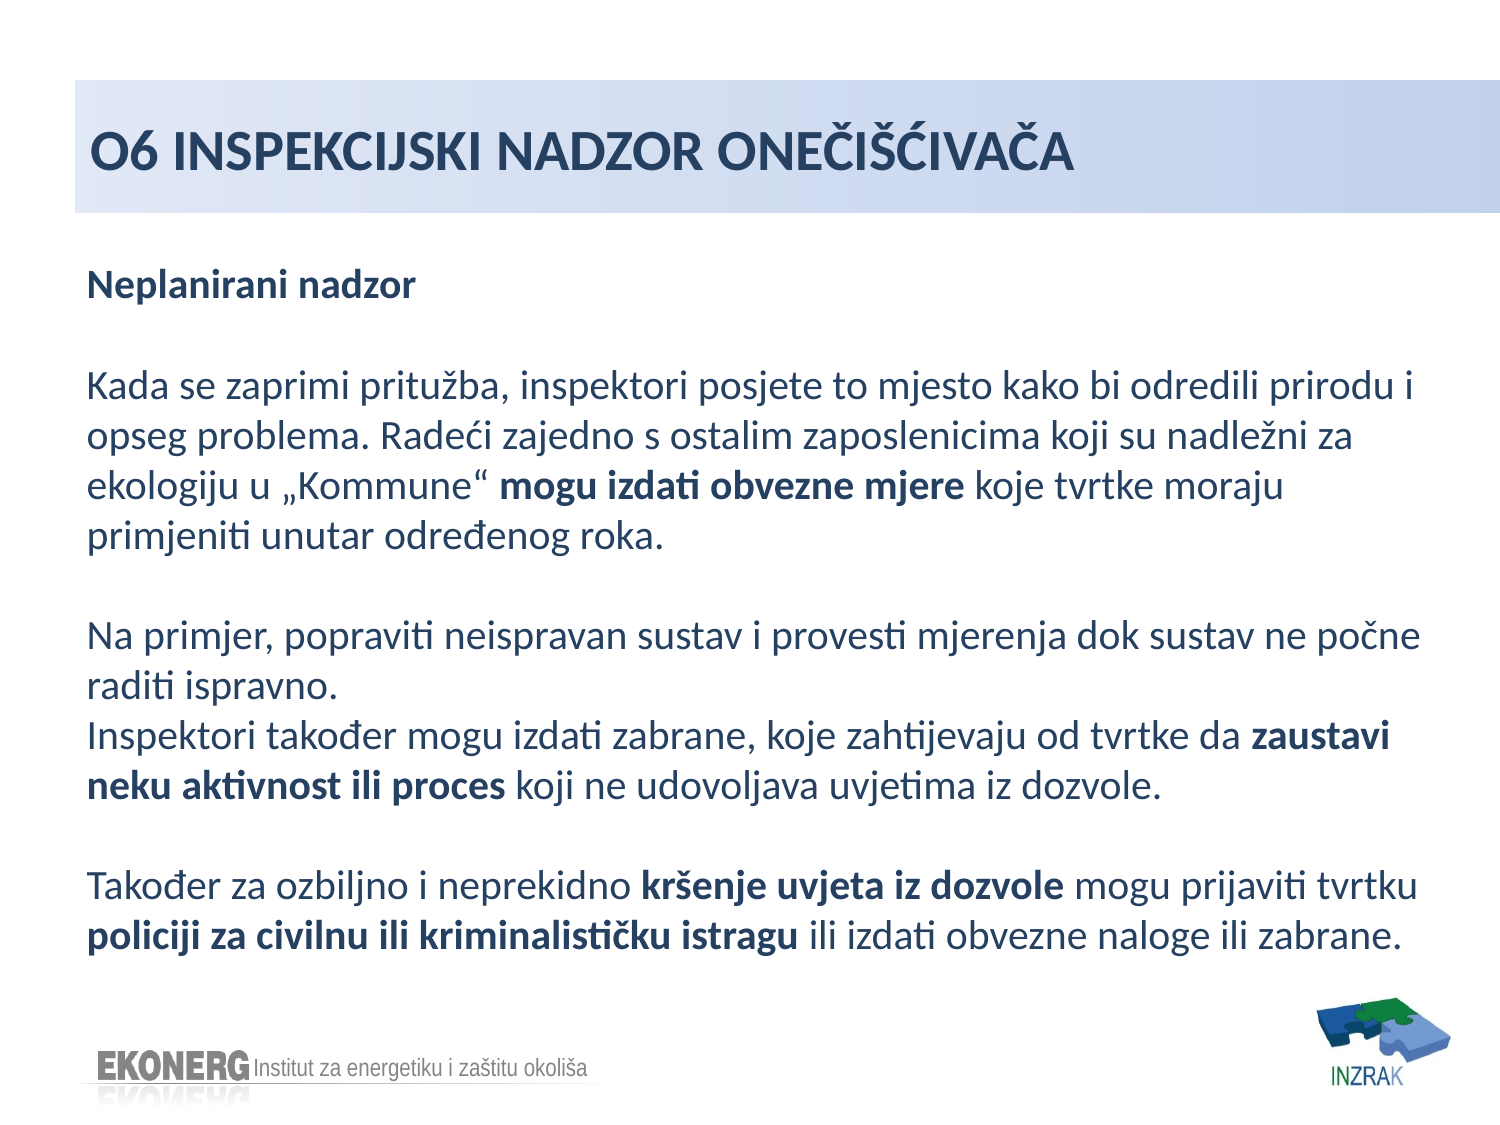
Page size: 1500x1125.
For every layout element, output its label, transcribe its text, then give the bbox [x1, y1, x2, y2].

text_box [61, 1038, 636, 1112]
title O6 INSPEKCIJSKI NADZOR ONEČIŠĆIVAČA [75, 80, 1500, 213]
picture [1315, 996, 1451, 1093]
text_box Neplanirani nadzor Kada se zaprimi pritužba, inspektori posjete to mjesto kako bi odredili prirodu i opseg problema. Radeći zajedno s ostalim zaposlenicima koji su nadležni za ekologiju u „Kommune“ mogu izdati obvezne mjere koje tvrtke moraju primjeniti unutar određenog roka. Na primjer, popraviti neispravan sustav i provesti mjerenja dok sustav ne počne raditi ispravno. Inspektori također mogu izdati zabrane, koje zahtijevaju od tvrtke da zaustavi neku aktivnost ili proces koji ne udovoljava uvjetima iz dozvole. Također za ozbiljno i neprekidno kršenje uvjeta iz dozvole mogu prijaviti tvrtku policiji za civilnu ili kriminalističku istragu ili izdati obvezne naloge ili zabrane. [71, 249, 1449, 1015]
